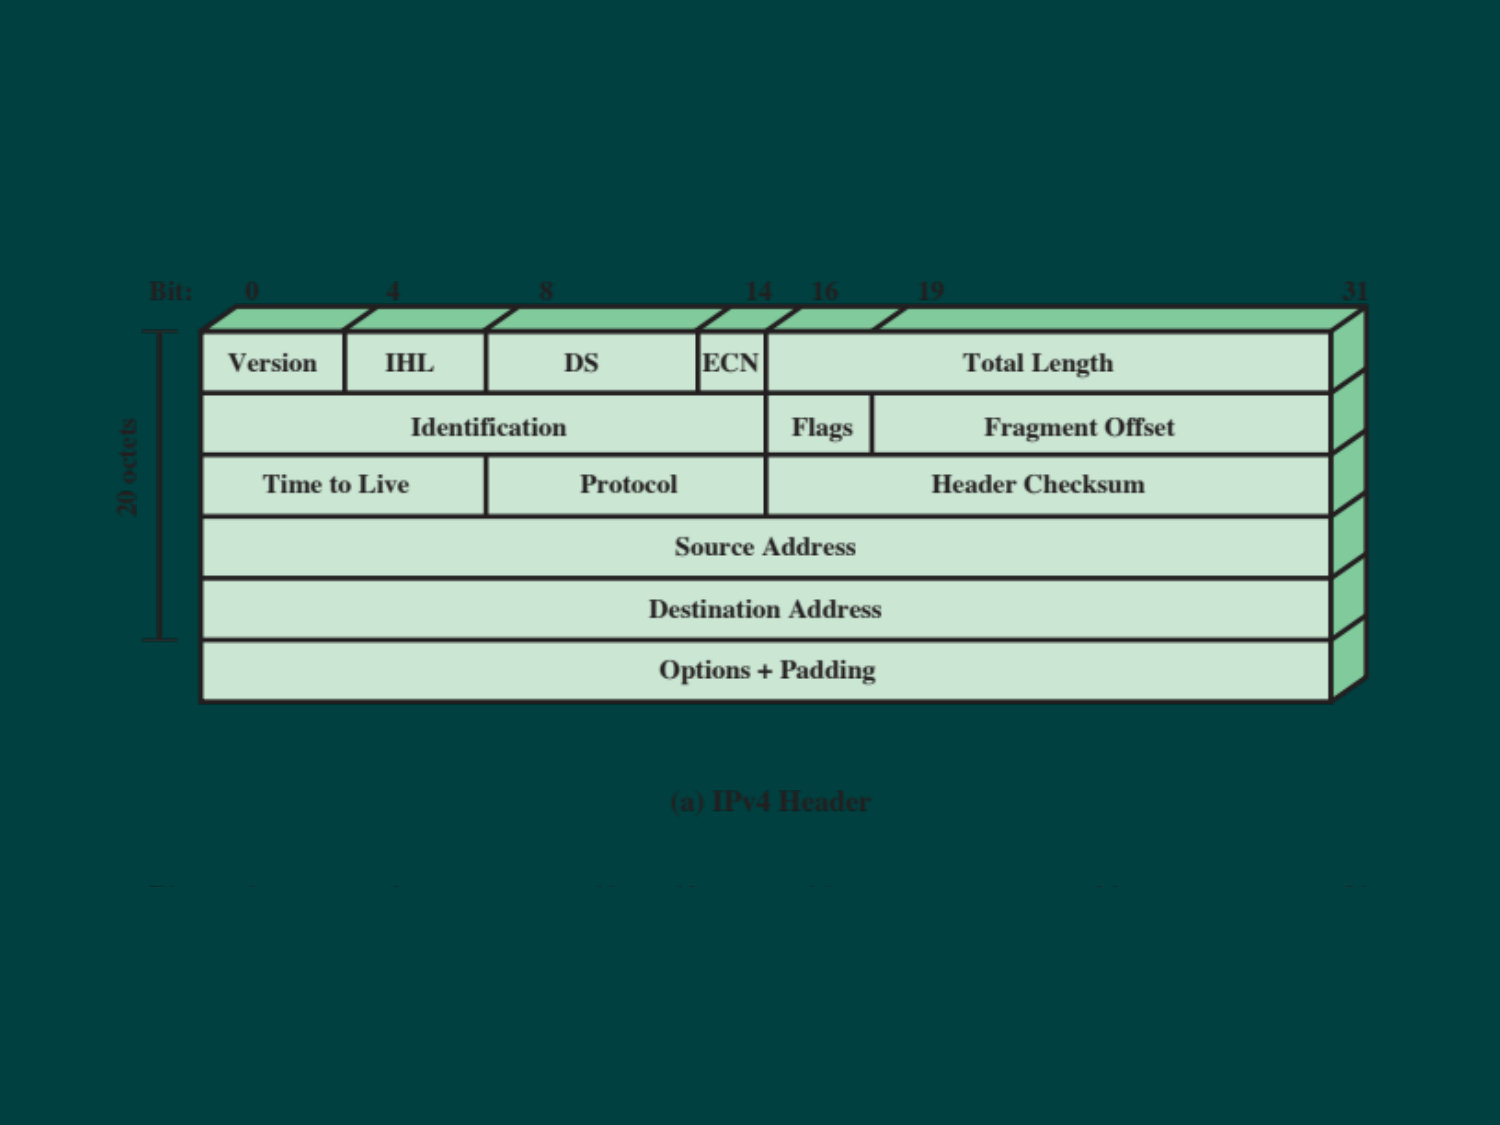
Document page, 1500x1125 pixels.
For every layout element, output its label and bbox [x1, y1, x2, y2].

picture [37, 199, 1464, 887]
